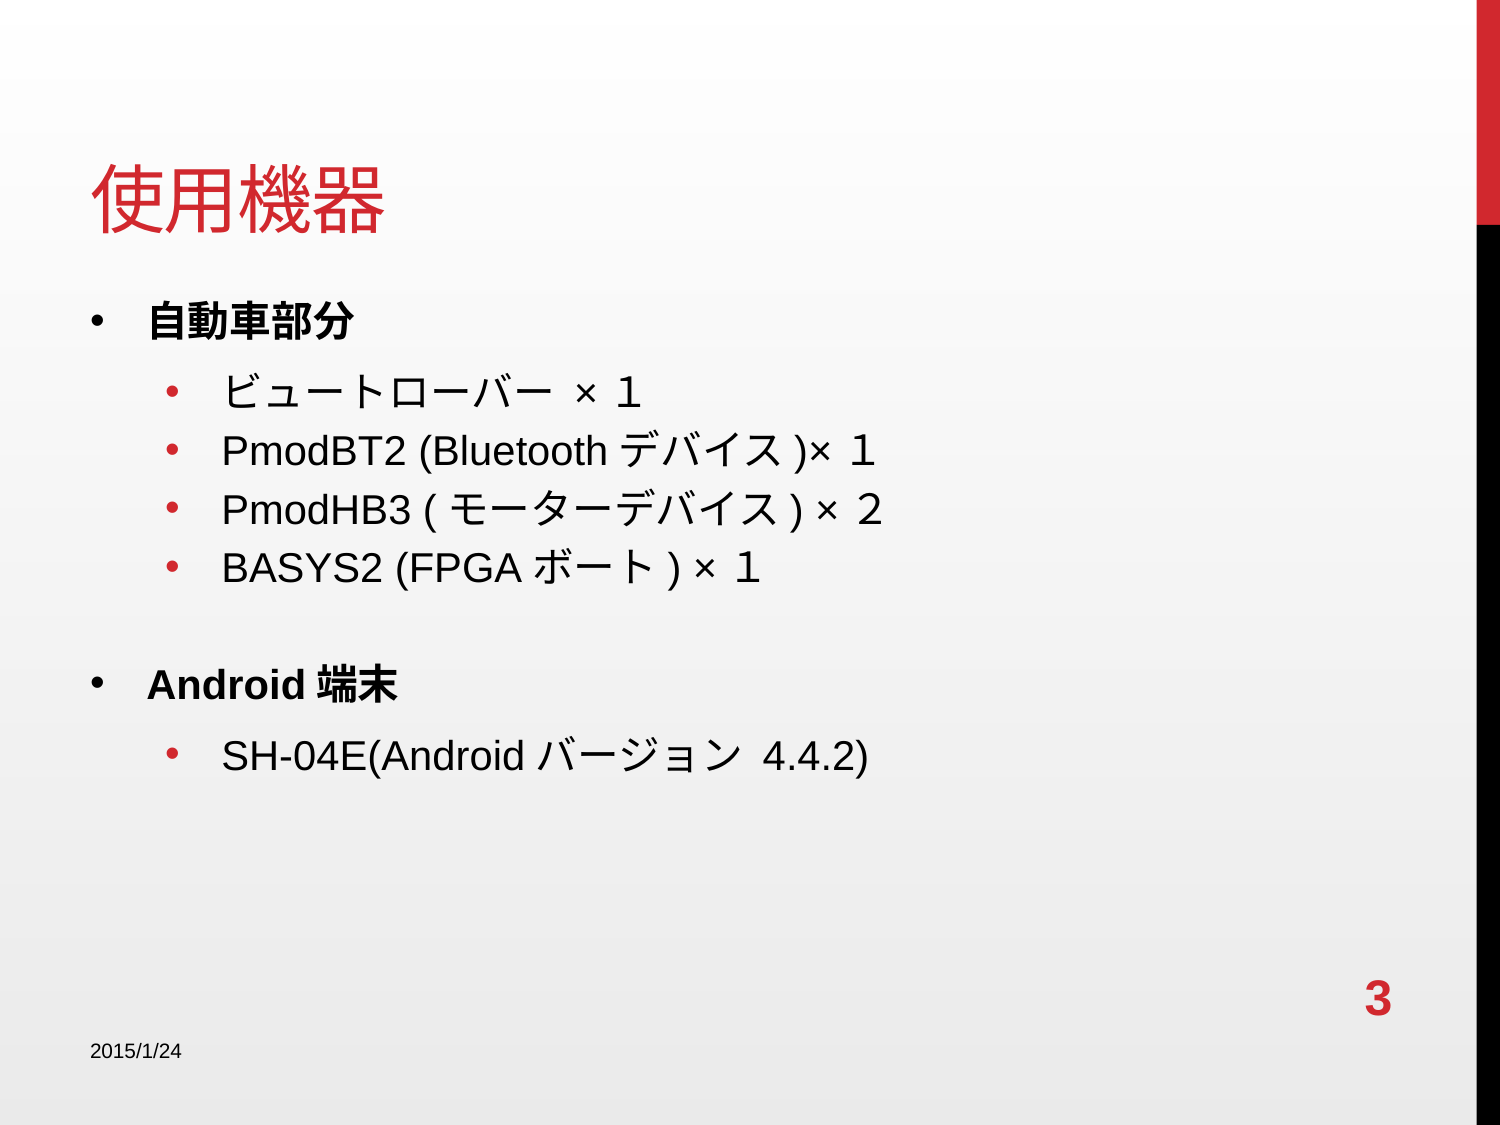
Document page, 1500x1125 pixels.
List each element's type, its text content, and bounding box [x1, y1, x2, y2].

title 使用機器 [75, 25, 1025, 250]
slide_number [75, 1012, 638, 1063]
list 自動車部分 ビュートローバー ×１ PmodBT2 (Bluetoothデバイス)×１ PmodHB3 (モーターデバイス) ×２ BASYS2 (FPGAボート) ×１ Android端末 SH-04E(Androidバージョン 4.4.2) [75, 287, 1325, 1005]
slide_number 3 [1349, 965, 1500, 1026]
